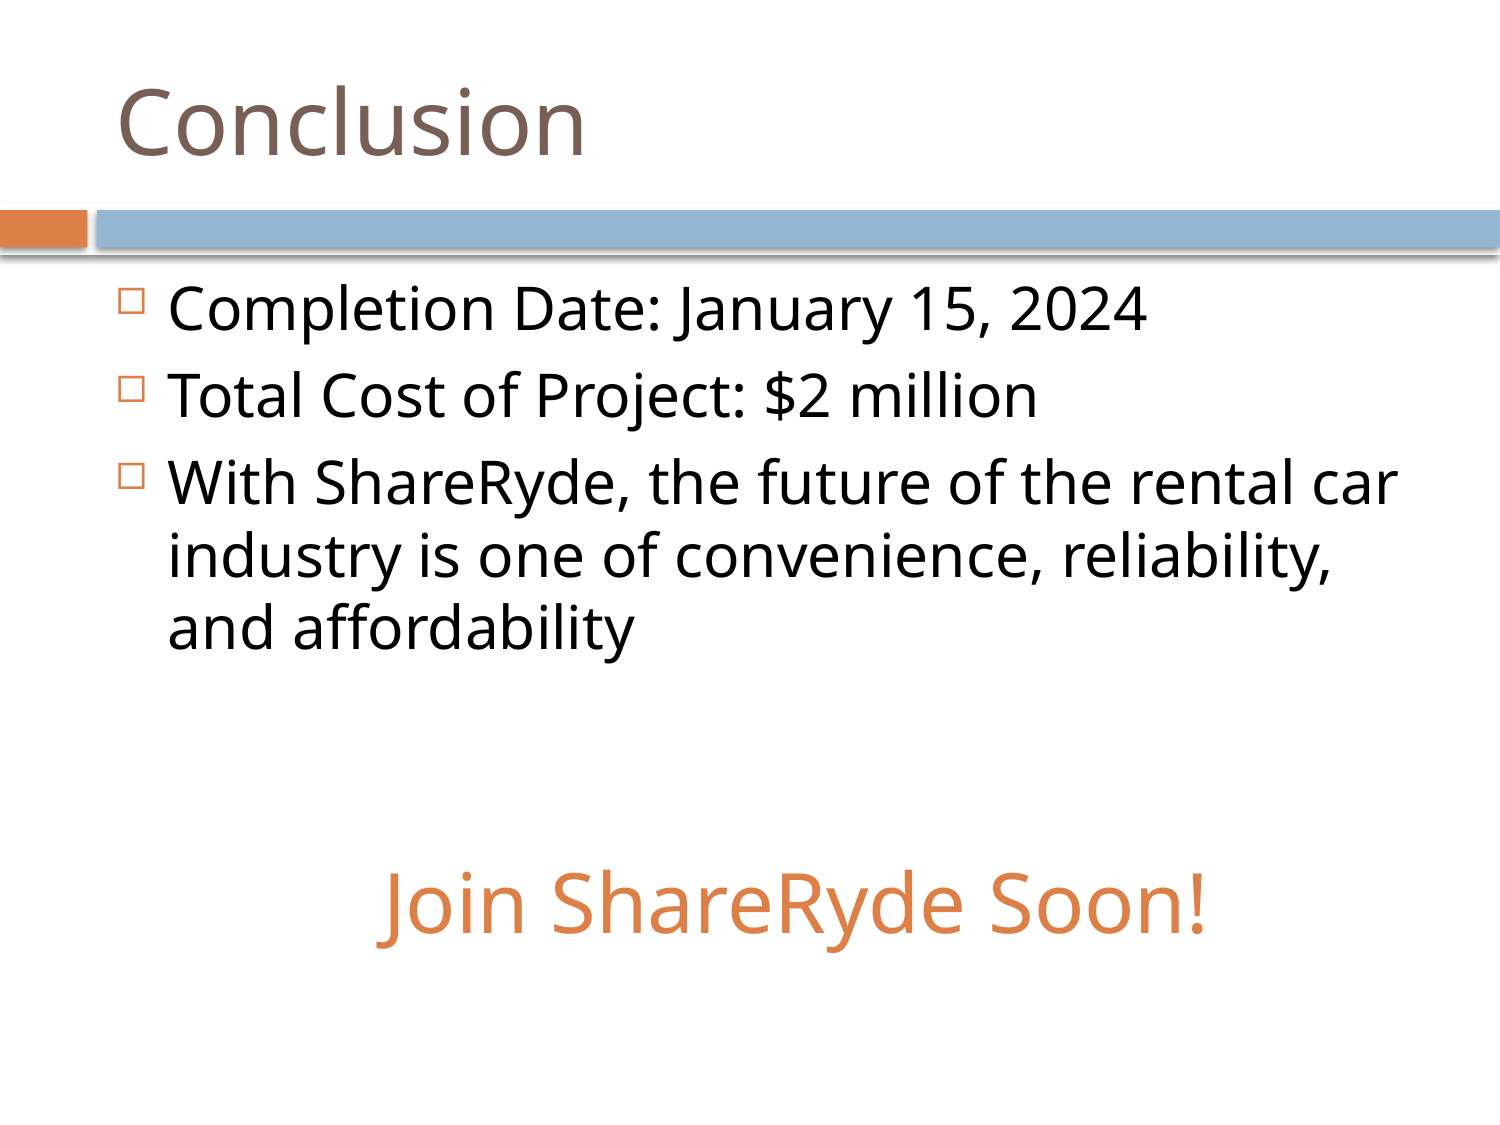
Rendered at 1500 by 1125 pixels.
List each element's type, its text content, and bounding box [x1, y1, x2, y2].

title Conclusion [100, 37, 1438, 200]
list Completion Date: January 15, 2024 Total Cost of Project: $2 million With ShareRyde, the future of the rental car industry is one of convenience, reliability, and affordability Join ShareRyde Soon! [100, 262, 1438, 1000]
